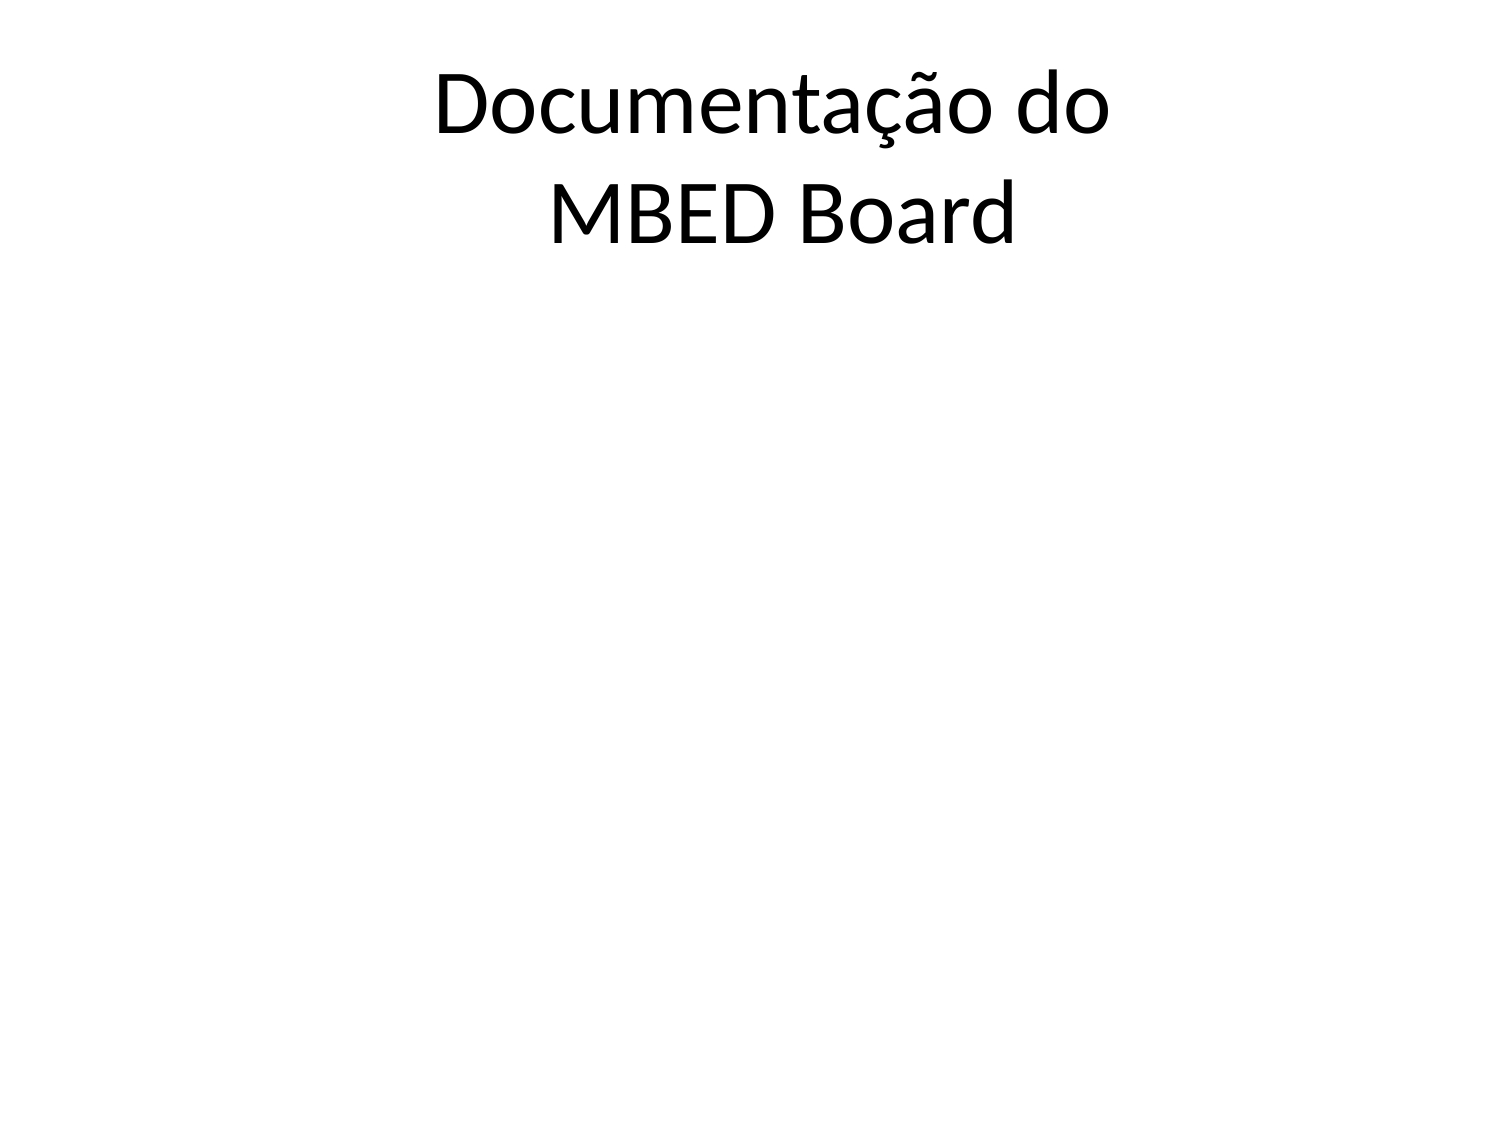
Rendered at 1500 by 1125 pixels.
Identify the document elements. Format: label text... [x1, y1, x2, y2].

title Documentação do MBED Board [135, 30, 1411, 273]
